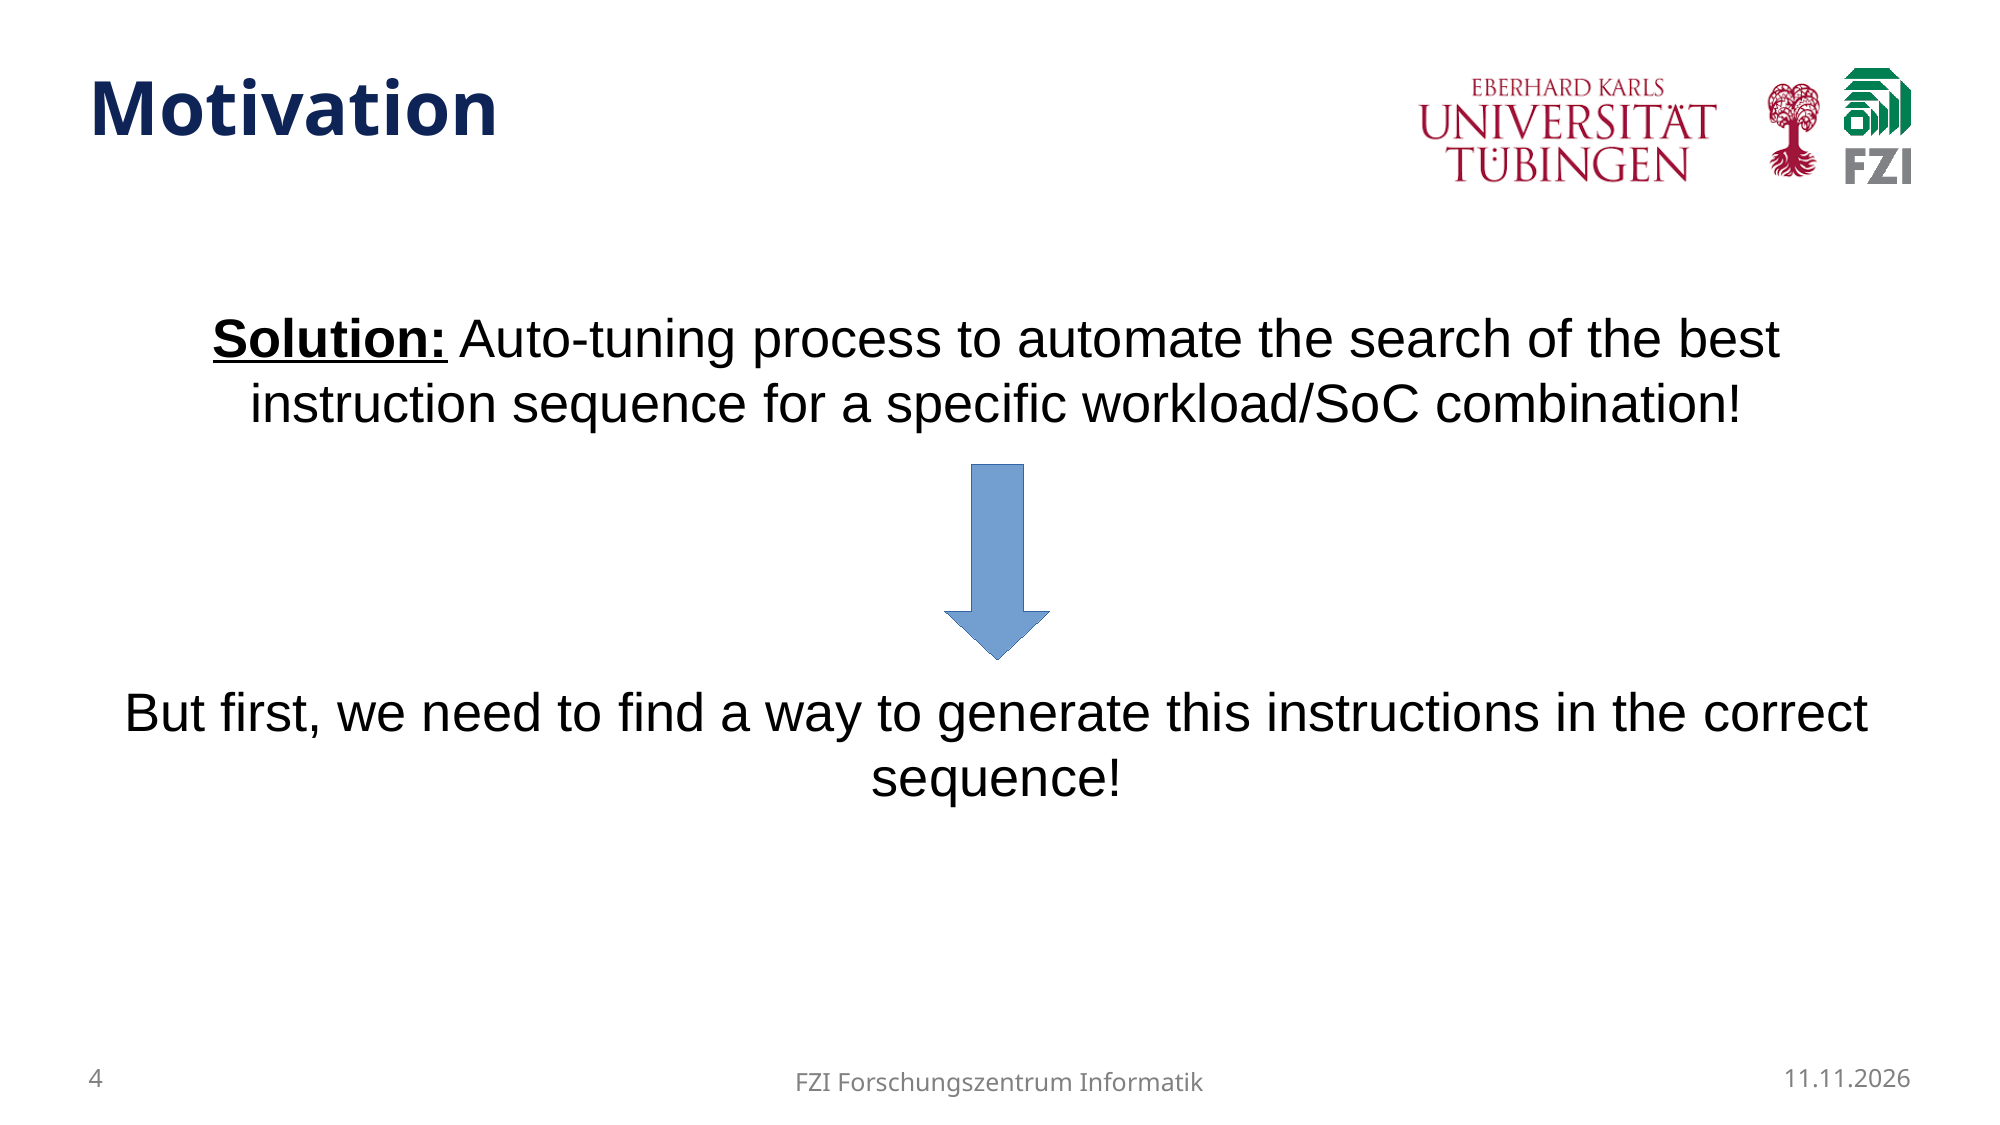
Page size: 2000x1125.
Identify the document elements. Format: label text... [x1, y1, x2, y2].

text_box 12.10.2022 [1674, 1037, 1911, 1097]
text_box FZI Forschungszentrum Informatik [645, 1037, 1355, 1097]
text_box Solution: Auto-tuning process to automate the search of the best instruction sequence for a specific workload/SoC combination! [89, 299, 1905, 436]
text_box 4 [88, 1037, 237, 1097]
text_box Motivation [88, 70, 1404, 159]
picture [1409, 62, 1825, 196]
picture [1844, 68, 1911, 184]
text_box But first, we need to find a way to generate this instructions in the correct sequence! [89, 674, 1905, 810]
text_box [944, 464, 1050, 660]
